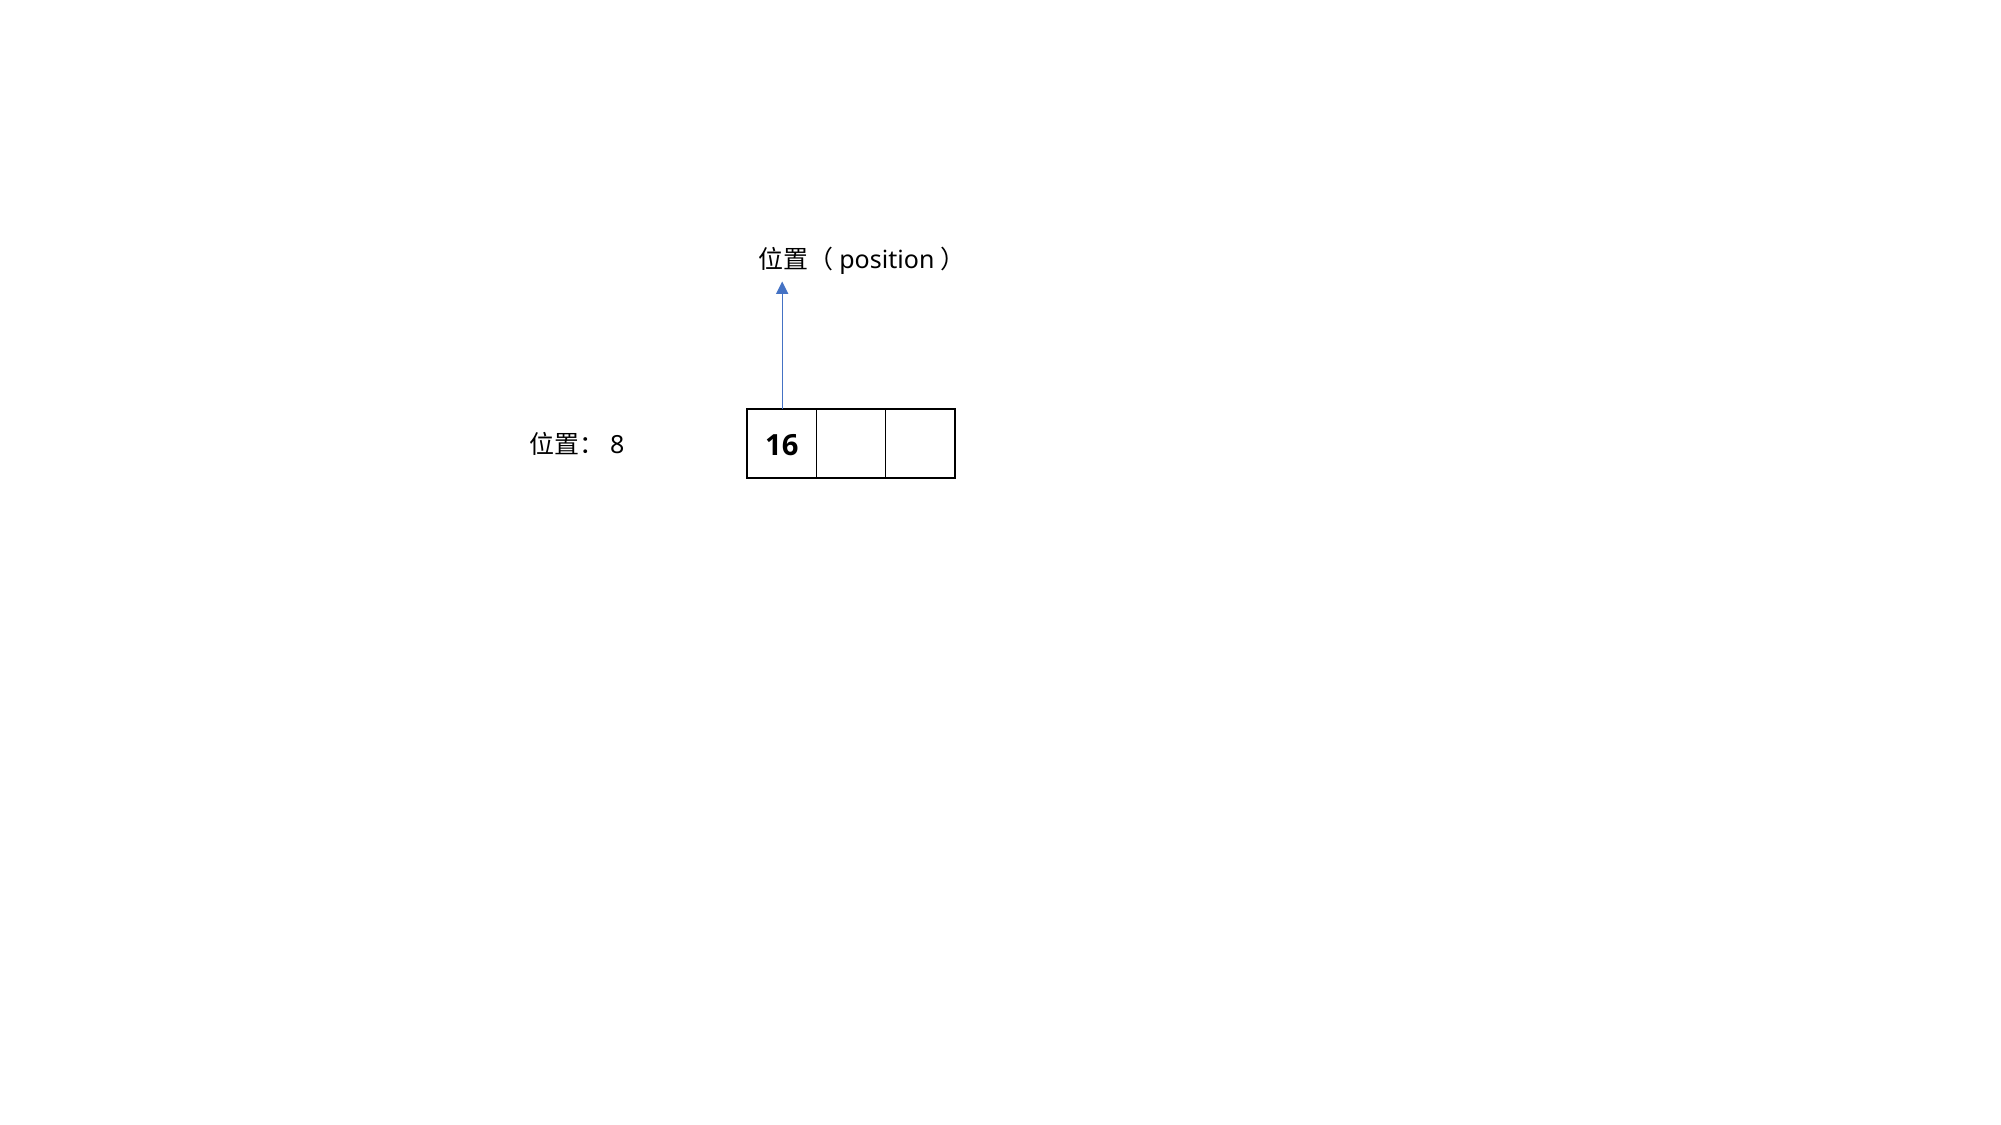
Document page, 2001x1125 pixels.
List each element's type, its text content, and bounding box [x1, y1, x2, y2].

table_header 16 [748, 410, 816, 477]
text_box 位置：8 [514, 420, 640, 466]
table_header [886, 410, 954, 477]
text_box 位置（position） [743, 236, 981, 281]
table_header [817, 410, 885, 477]
